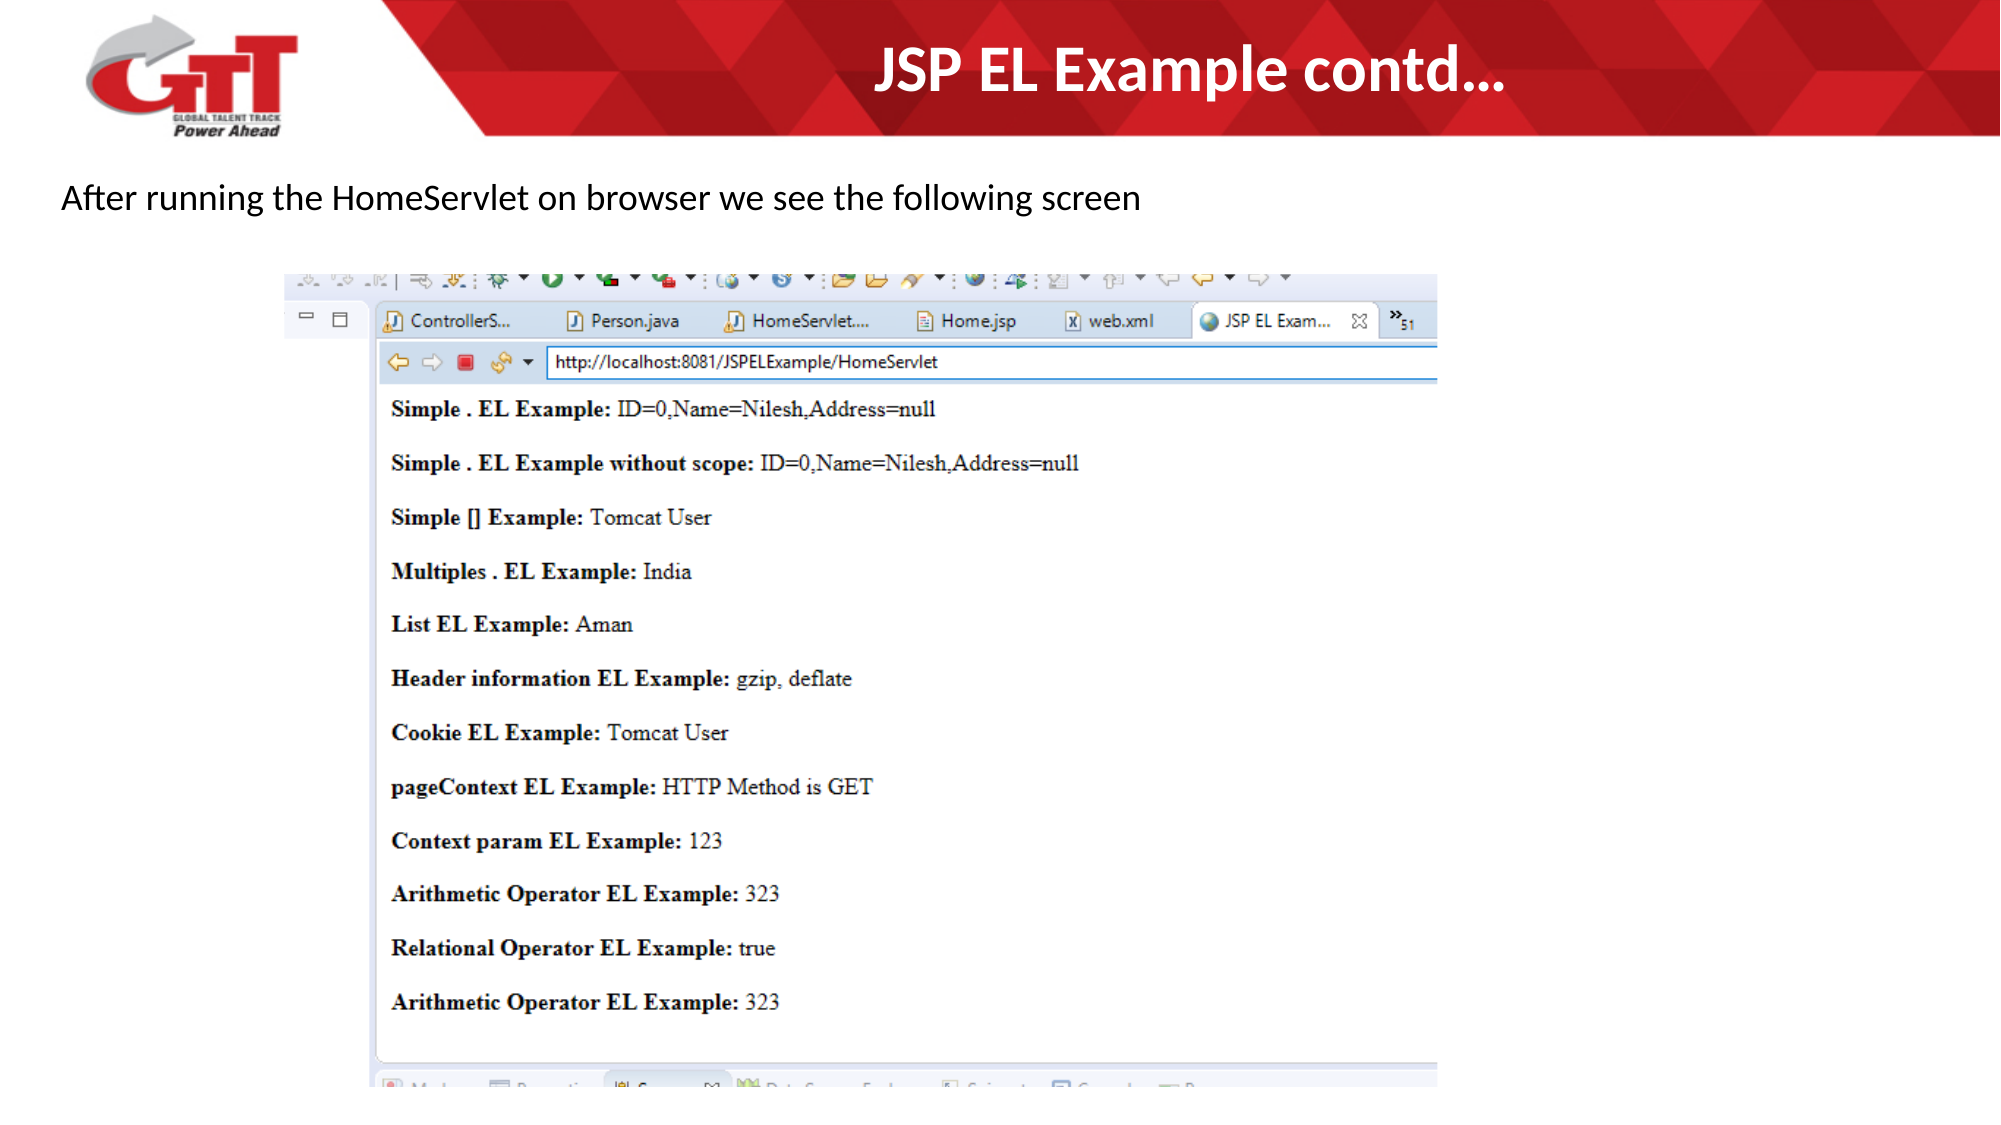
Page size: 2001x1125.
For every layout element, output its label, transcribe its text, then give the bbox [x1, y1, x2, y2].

title JSP EL Example contd… [433, 12, 1950, 118]
text_box After running the HomeServlet on browser we see the following screen [46, 165, 1950, 226]
picture [0, 0, 2000, 1125]
